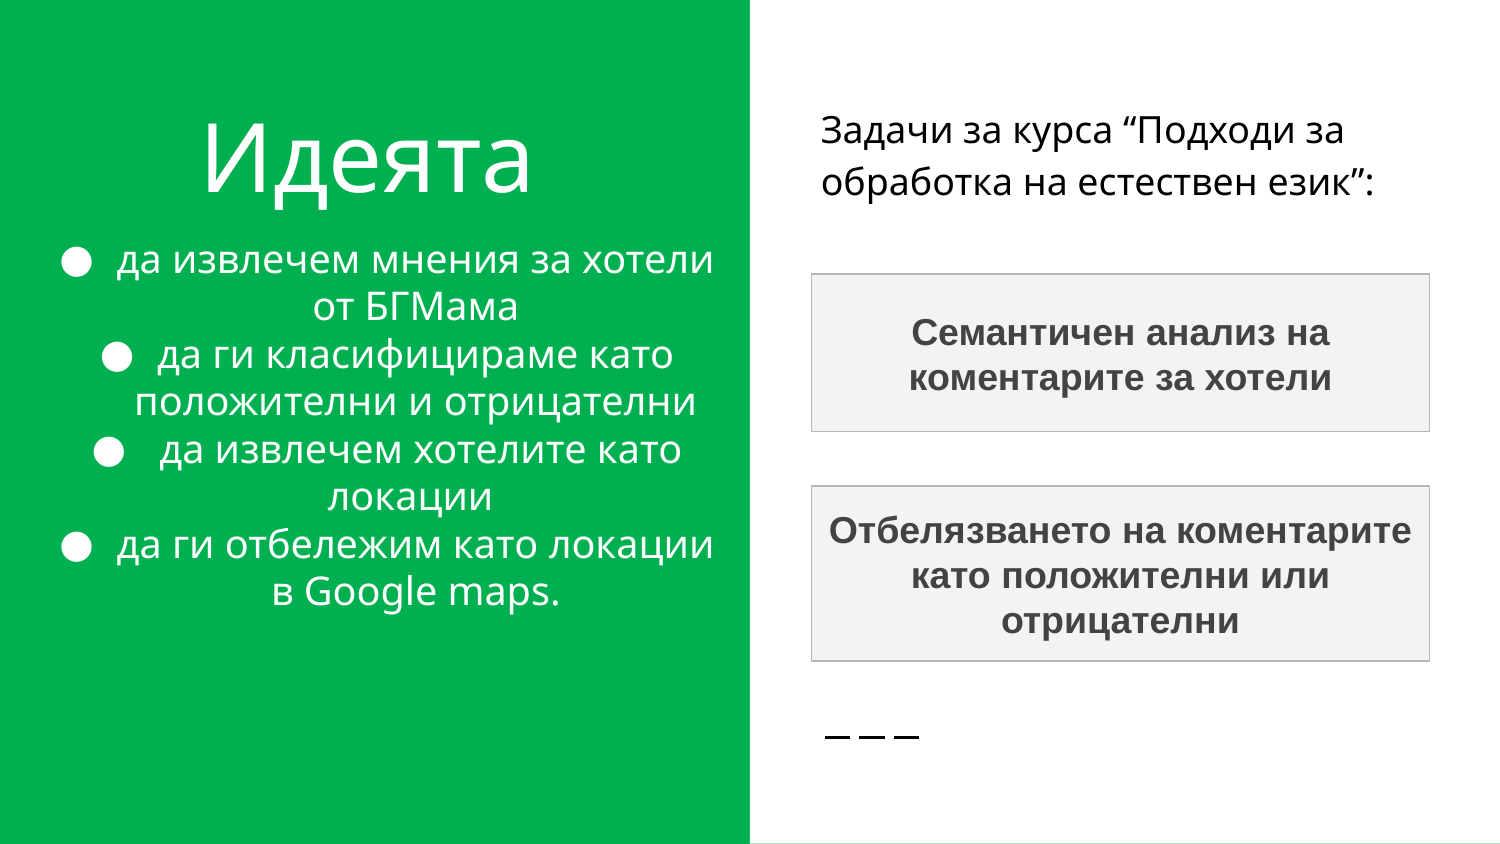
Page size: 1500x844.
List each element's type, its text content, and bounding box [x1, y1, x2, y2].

list Задачи за курса “Подходи за обработка на естествен език”: [805, 63, 1436, 239]
text_box да извлечем мнения за хотели от БГМама да ги класифицираме като положителни и отрицателни да извлечем хотелите като локации да ги отбележим като локации в Google maps. [12, 236, 745, 611]
text_box Отбелязването на коментарите като положителни или отрицателни [811, 485, 1430, 661]
text_box Семантичен анализ на коментарите за хотели [811, 274, 1430, 432]
title Идеята [36, 93, 700, 228]
